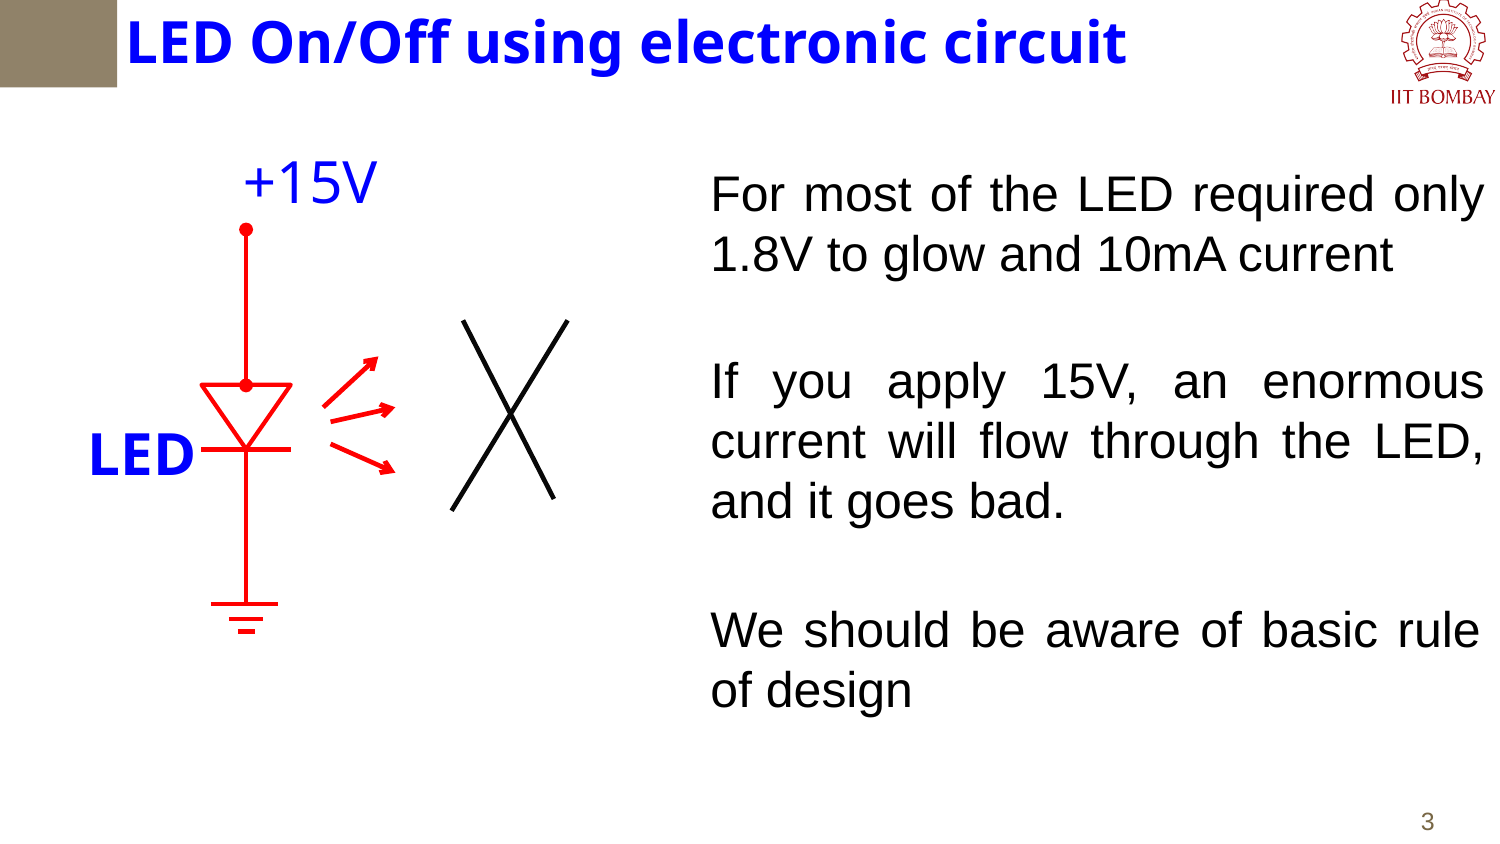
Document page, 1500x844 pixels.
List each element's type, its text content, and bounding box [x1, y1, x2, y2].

text_box LED [73, 409, 235, 495]
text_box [330, 443, 396, 473]
text_box If you apply 15V, an enormous current will flow through the LED, and it goes bad. [695, 341, 1500, 537]
text_box LED On/Off using electronic circuit [111, 0, 1144, 83]
text_box [0, 0, 118, 88]
text_box We should be aware of basic rule of design [695, 589, 1496, 725]
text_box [330, 407, 396, 423]
text_box For most of the LED required only 1.8V to glow and 10mA current [695, 153, 1500, 289]
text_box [451, 320, 568, 511]
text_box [322, 356, 379, 408]
picture [1390, 0, 1496, 104]
text_box +15V [228, 138, 496, 223]
text_box [199, 382, 293, 447]
text_box 3 [1406, 798, 1500, 843]
